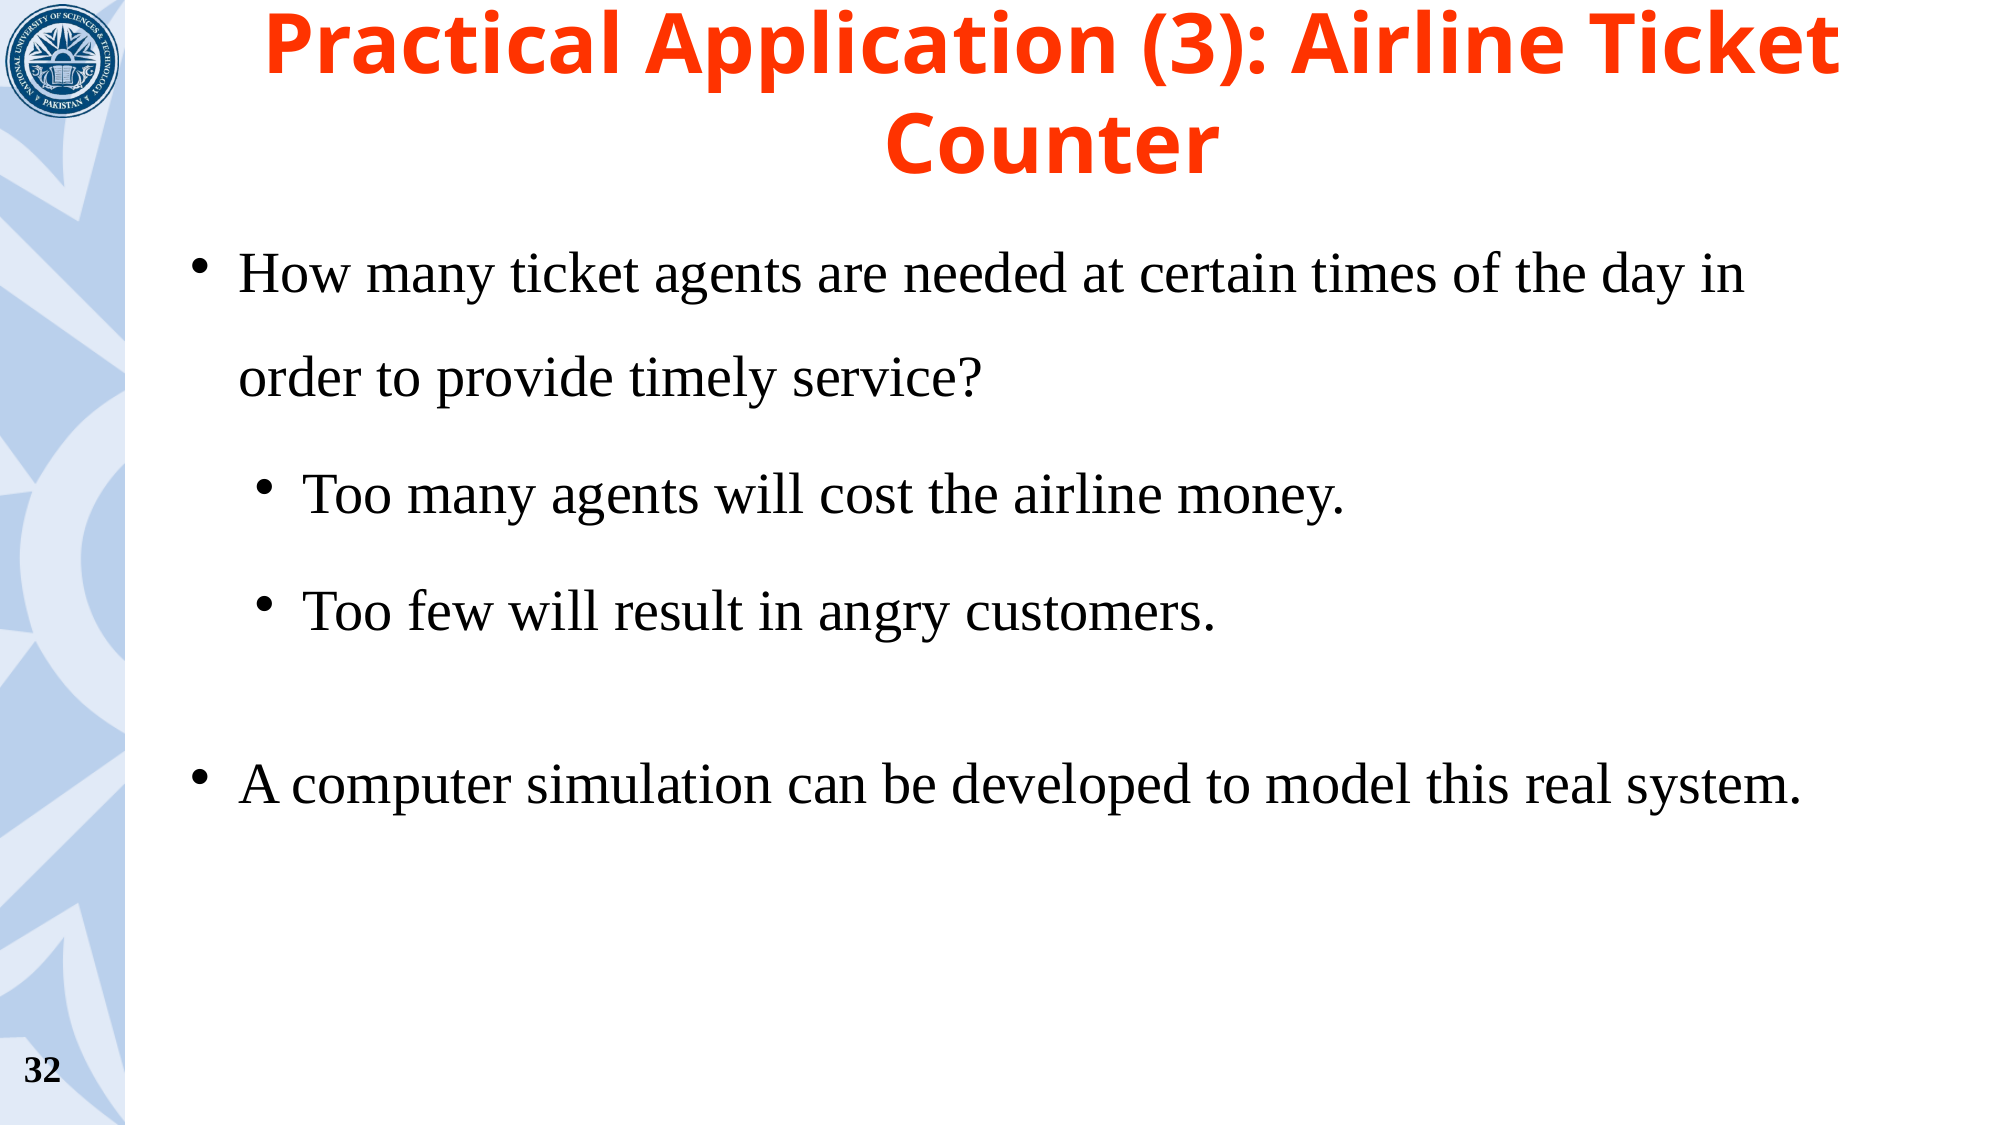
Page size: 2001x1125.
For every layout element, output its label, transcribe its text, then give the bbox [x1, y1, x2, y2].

list How many ticket agents are needed at certain times of the day in order to provide timely service? Too many agents will cost the airline money. Too few will result in angry customers. A computer simulation can be developed to model this real system. [159, 191, 1828, 934]
picture [0, 0, 125, 1125]
slide_number 32 [9, 1037, 426, 1113]
title Practical Application (3): Airline Ticket Counter [105, 0, 2000, 186]
